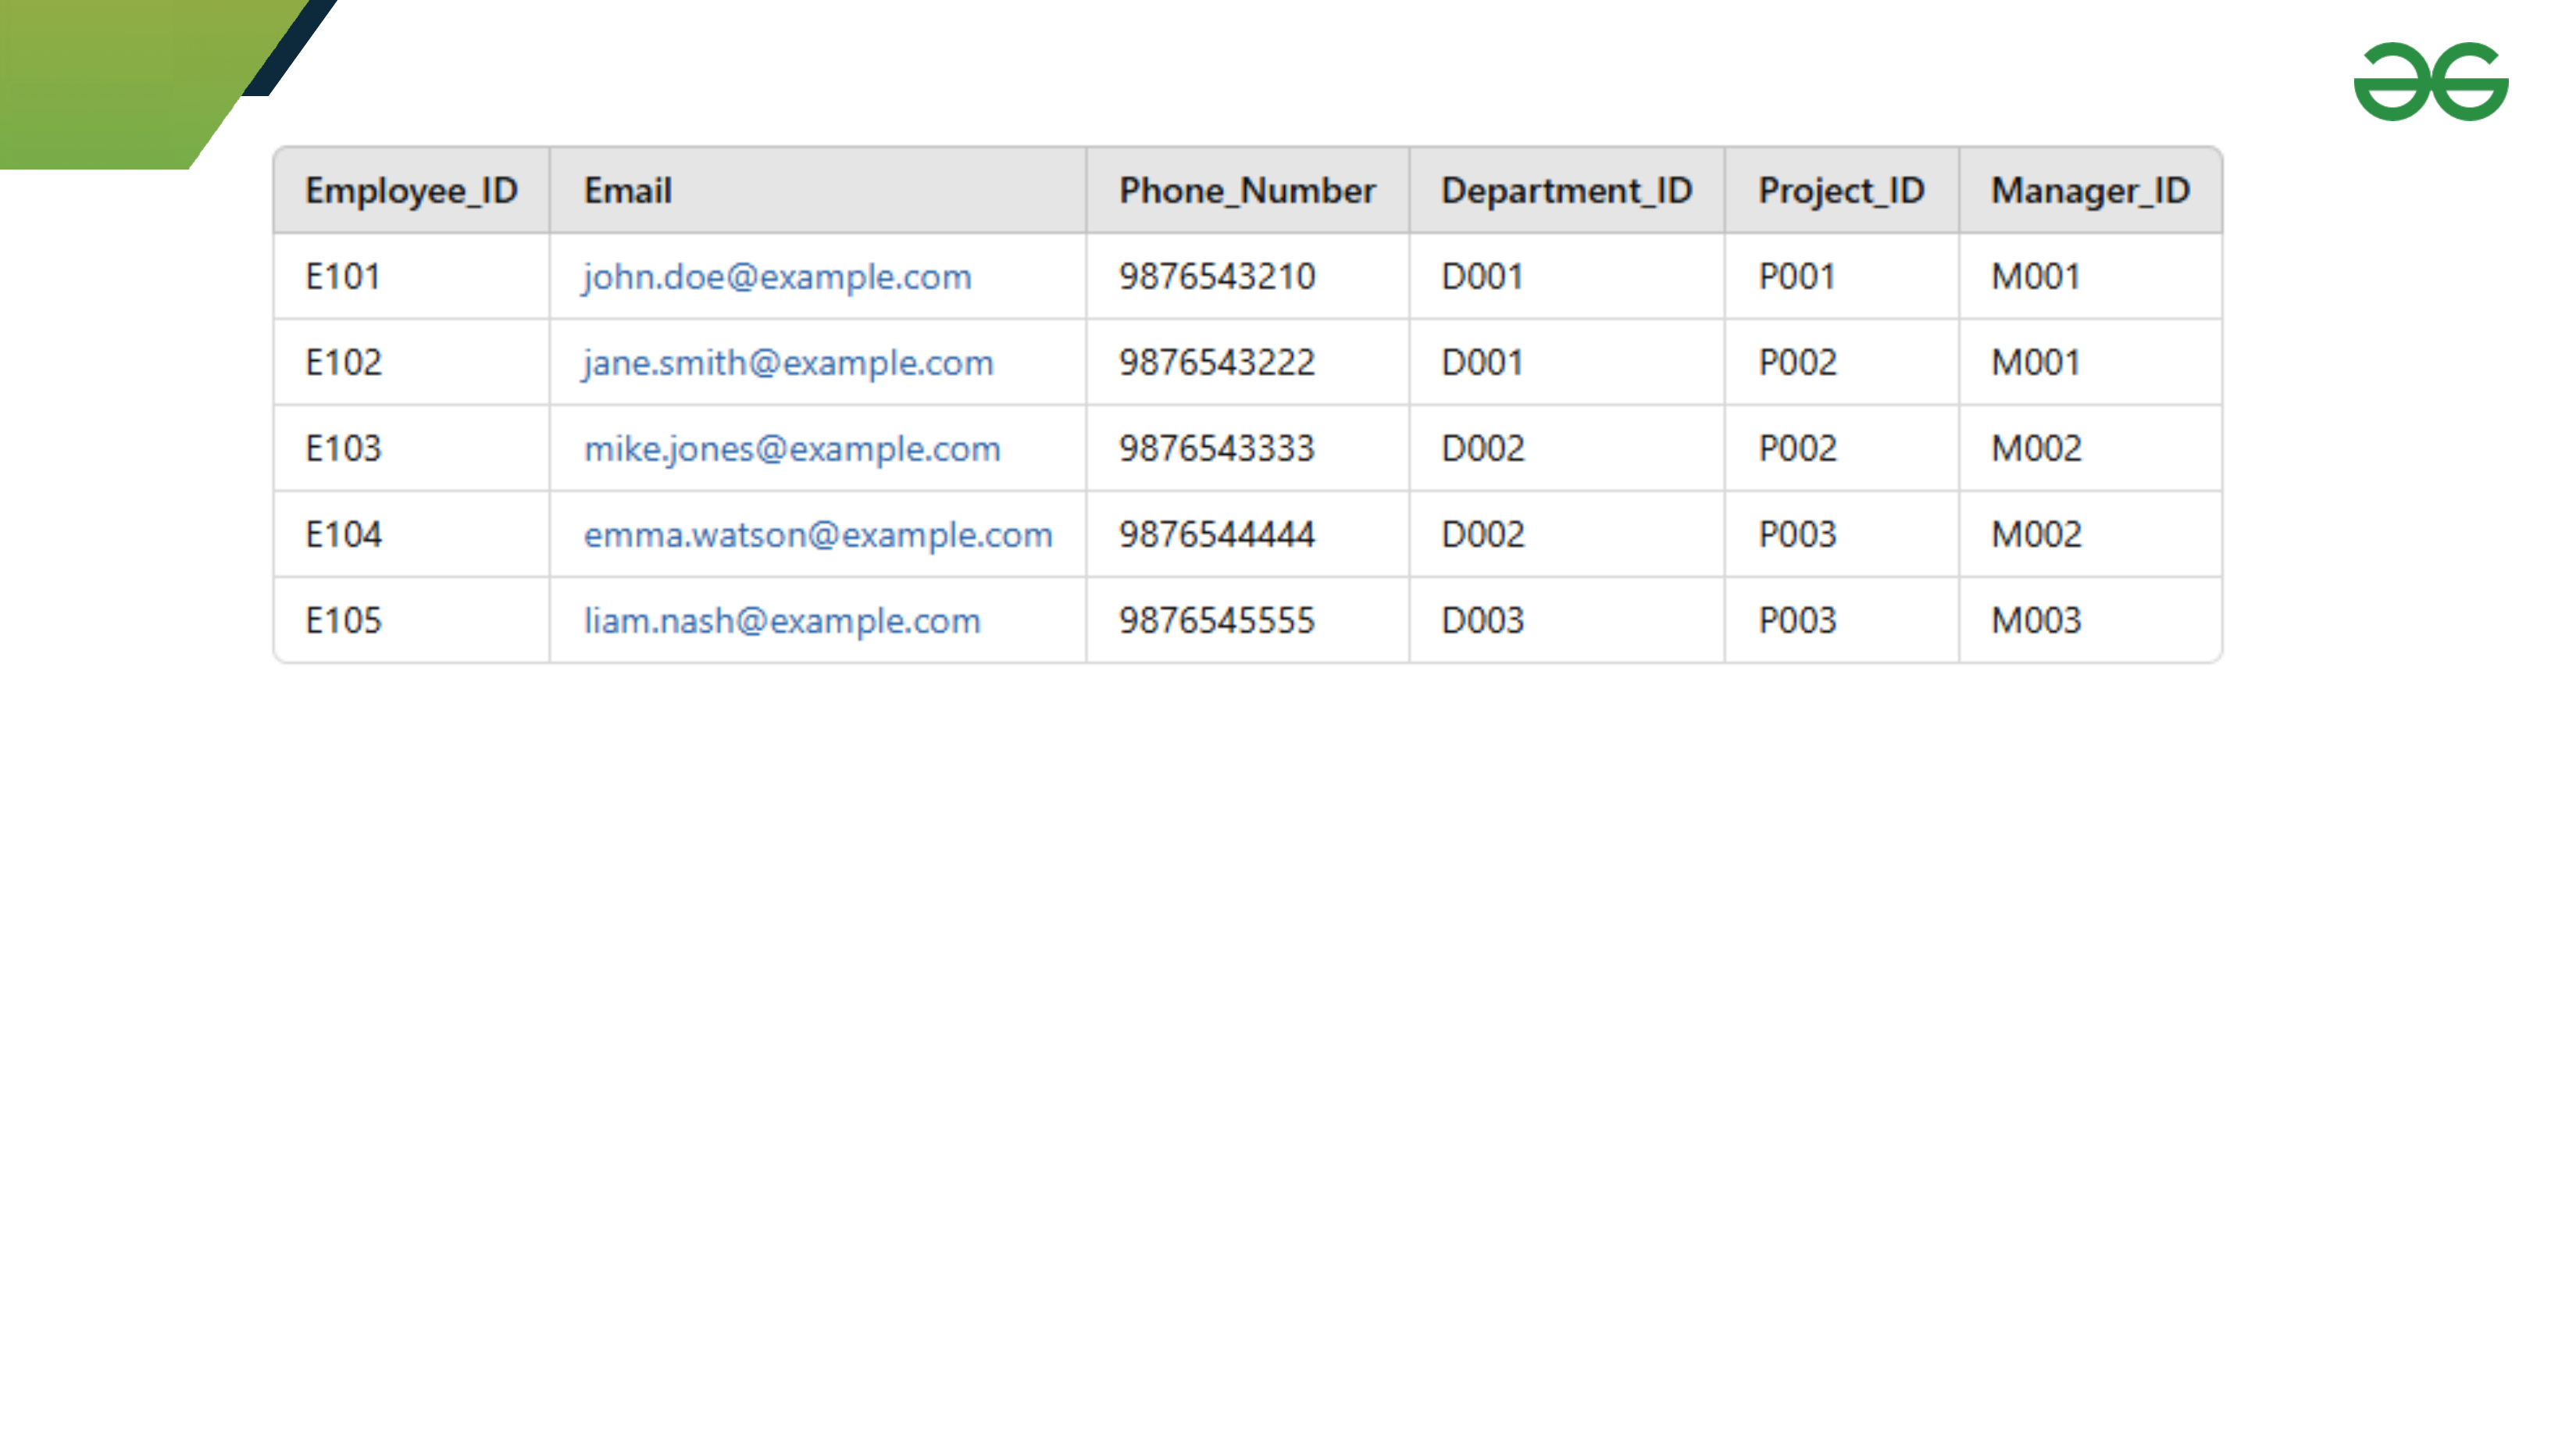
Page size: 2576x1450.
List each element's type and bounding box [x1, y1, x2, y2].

picture [2353, 41, 2509, 121]
picture [0, 0, 2261, 694]
